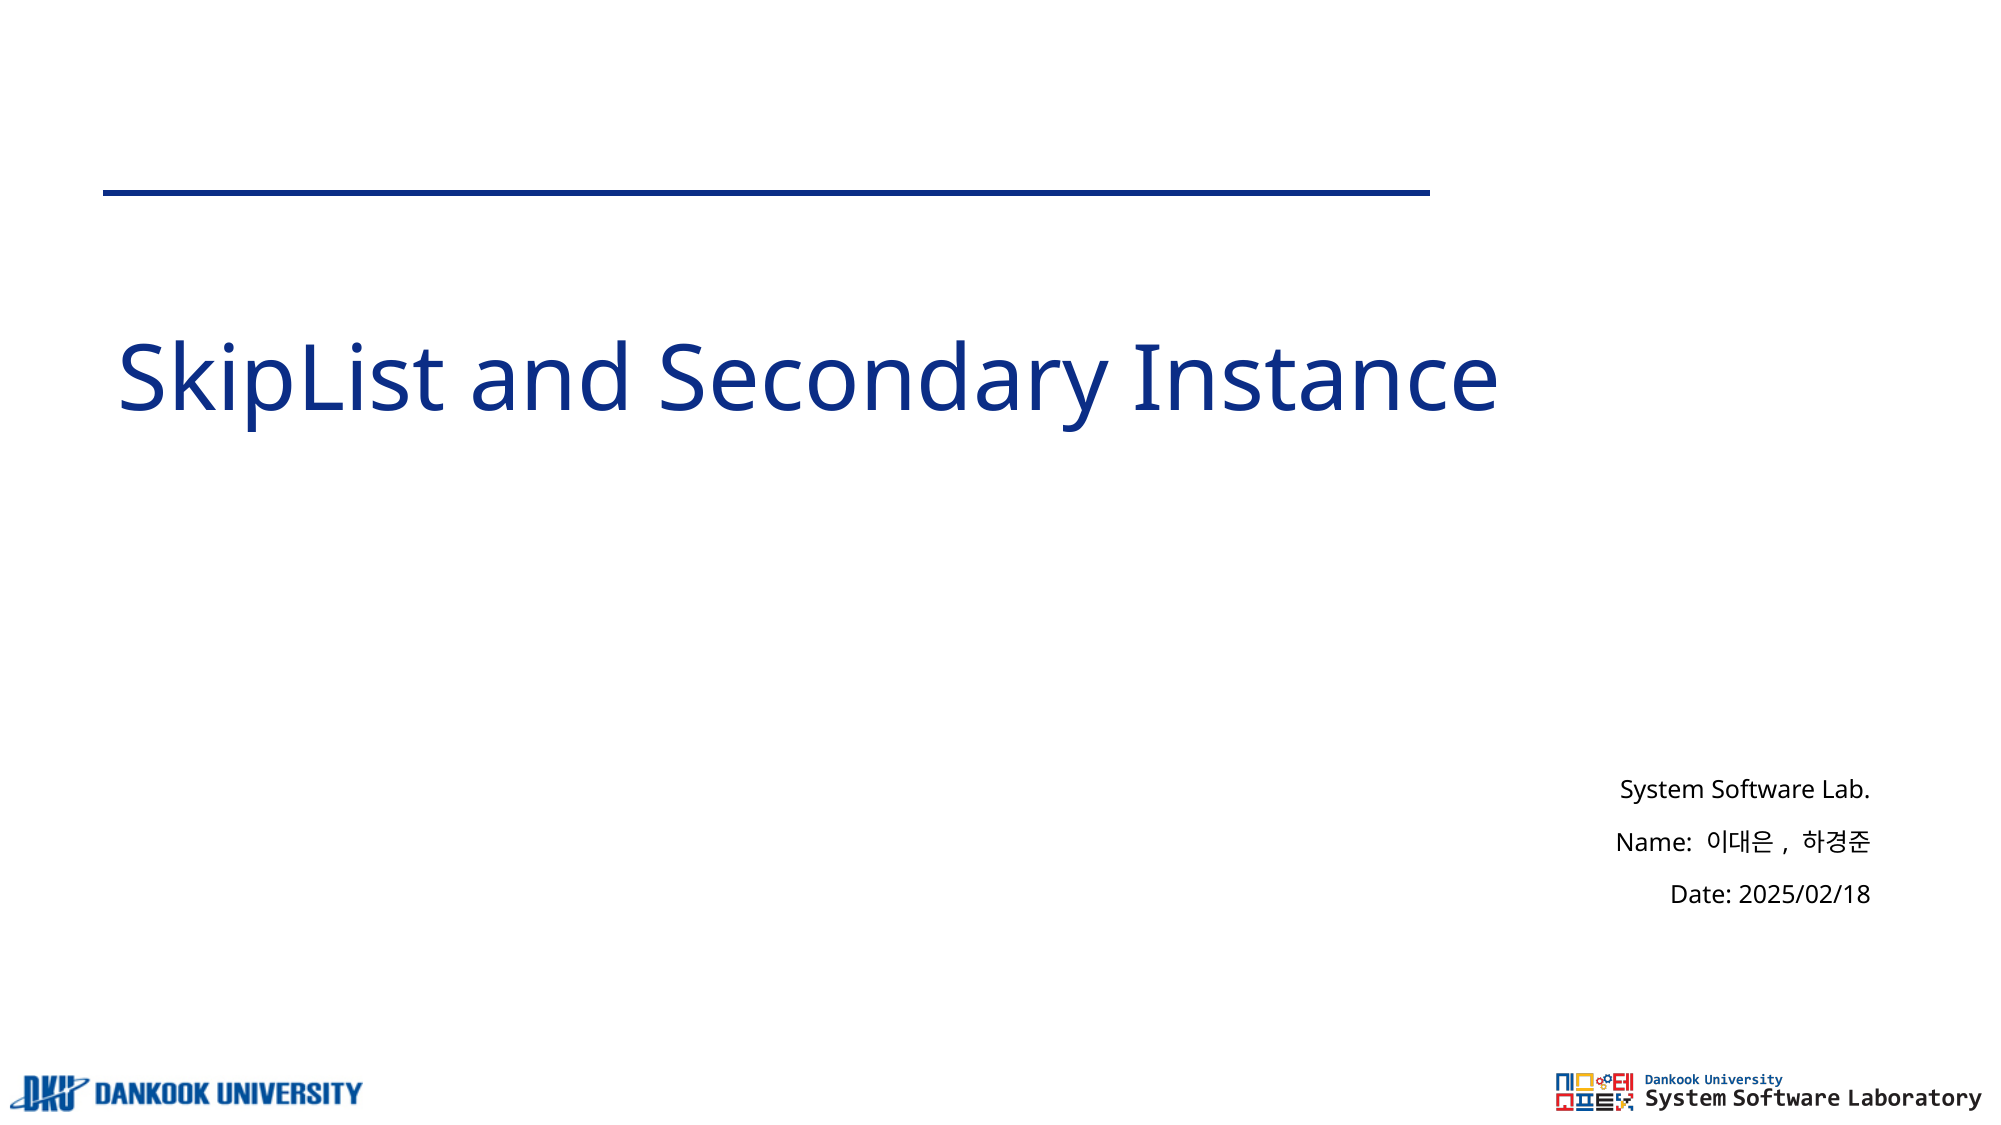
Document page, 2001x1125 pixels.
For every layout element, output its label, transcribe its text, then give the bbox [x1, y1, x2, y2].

picture [1548, 1064, 2001, 1125]
title SkipList and Secondary Instance [102, 212, 1909, 541]
list System Software Lab. Name: 이대은, 하경준 Date: 2025/02/18 [919, 766, 1887, 957]
picture [9, 1075, 363, 1112]
